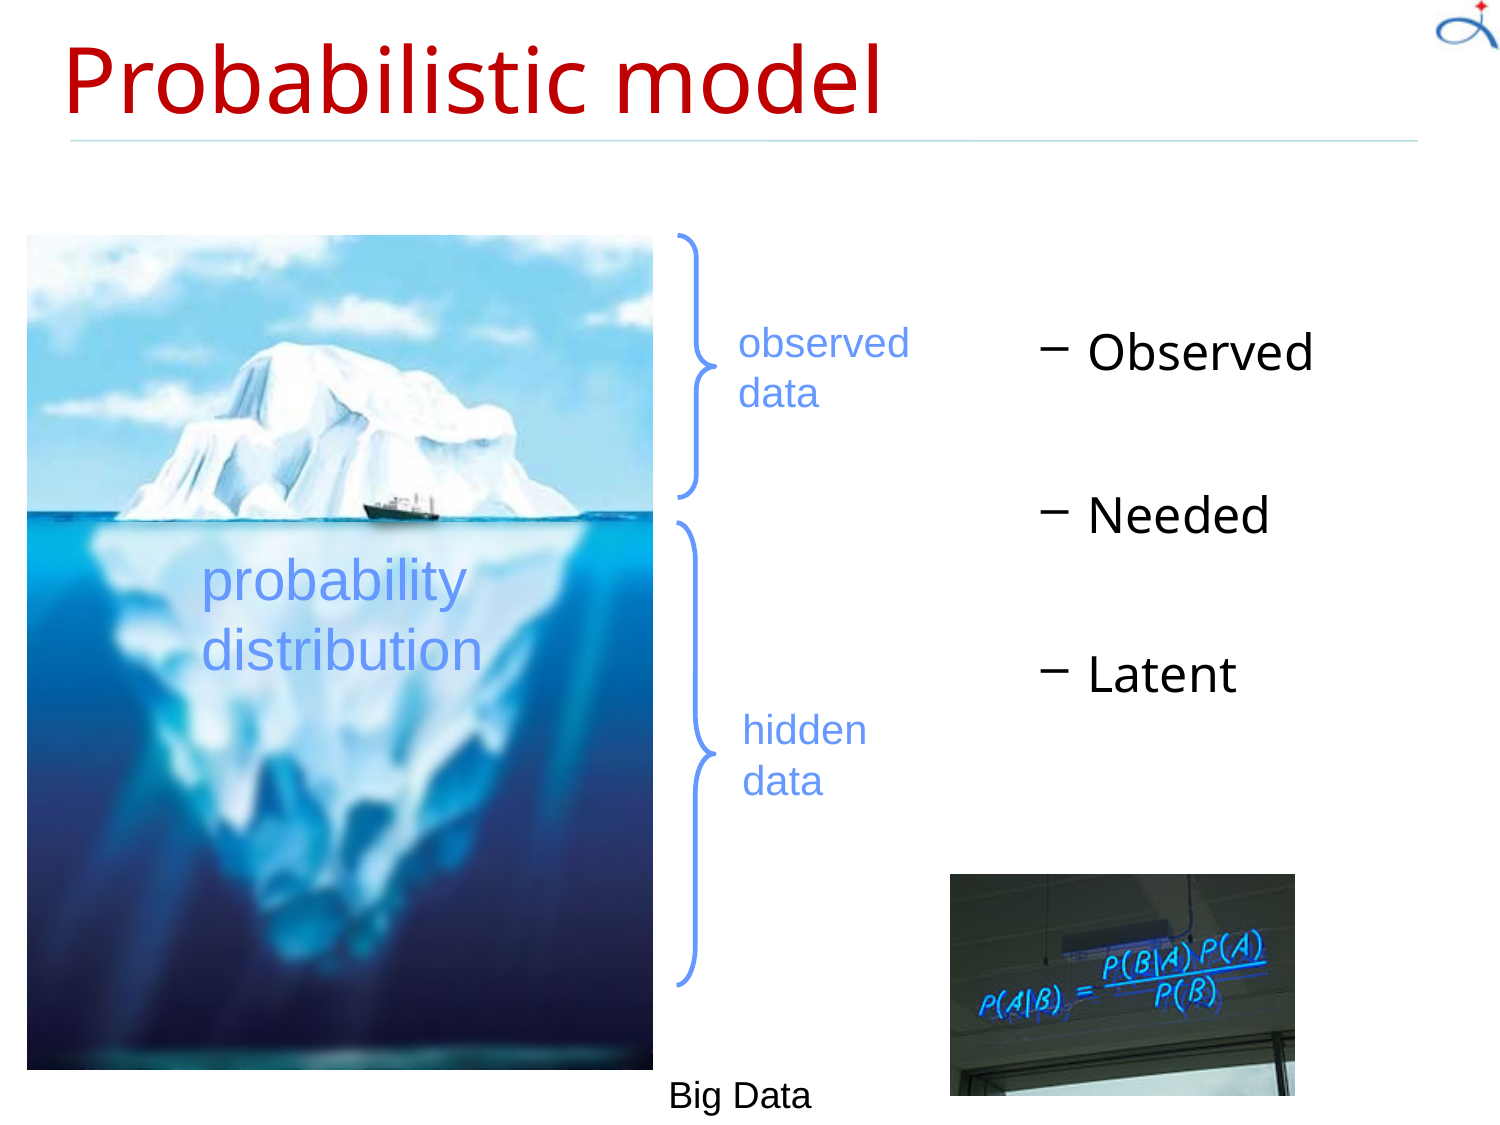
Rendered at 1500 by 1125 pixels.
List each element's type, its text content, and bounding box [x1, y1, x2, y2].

picture [27, 234, 653, 1070]
picture [950, 874, 1295, 1096]
title Probabilistic model [46, 11, 1419, 143]
text_box Big Data [653, 1063, 827, 1124]
list Observed Needed Latent [950, 149, 1438, 922]
text_box [676, 522, 715, 986]
picture [1435, 0, 1500, 52]
text_box [677, 235, 716, 498]
text_box hidden data [727, 695, 892, 811]
text_box observed data [723, 308, 928, 424]
